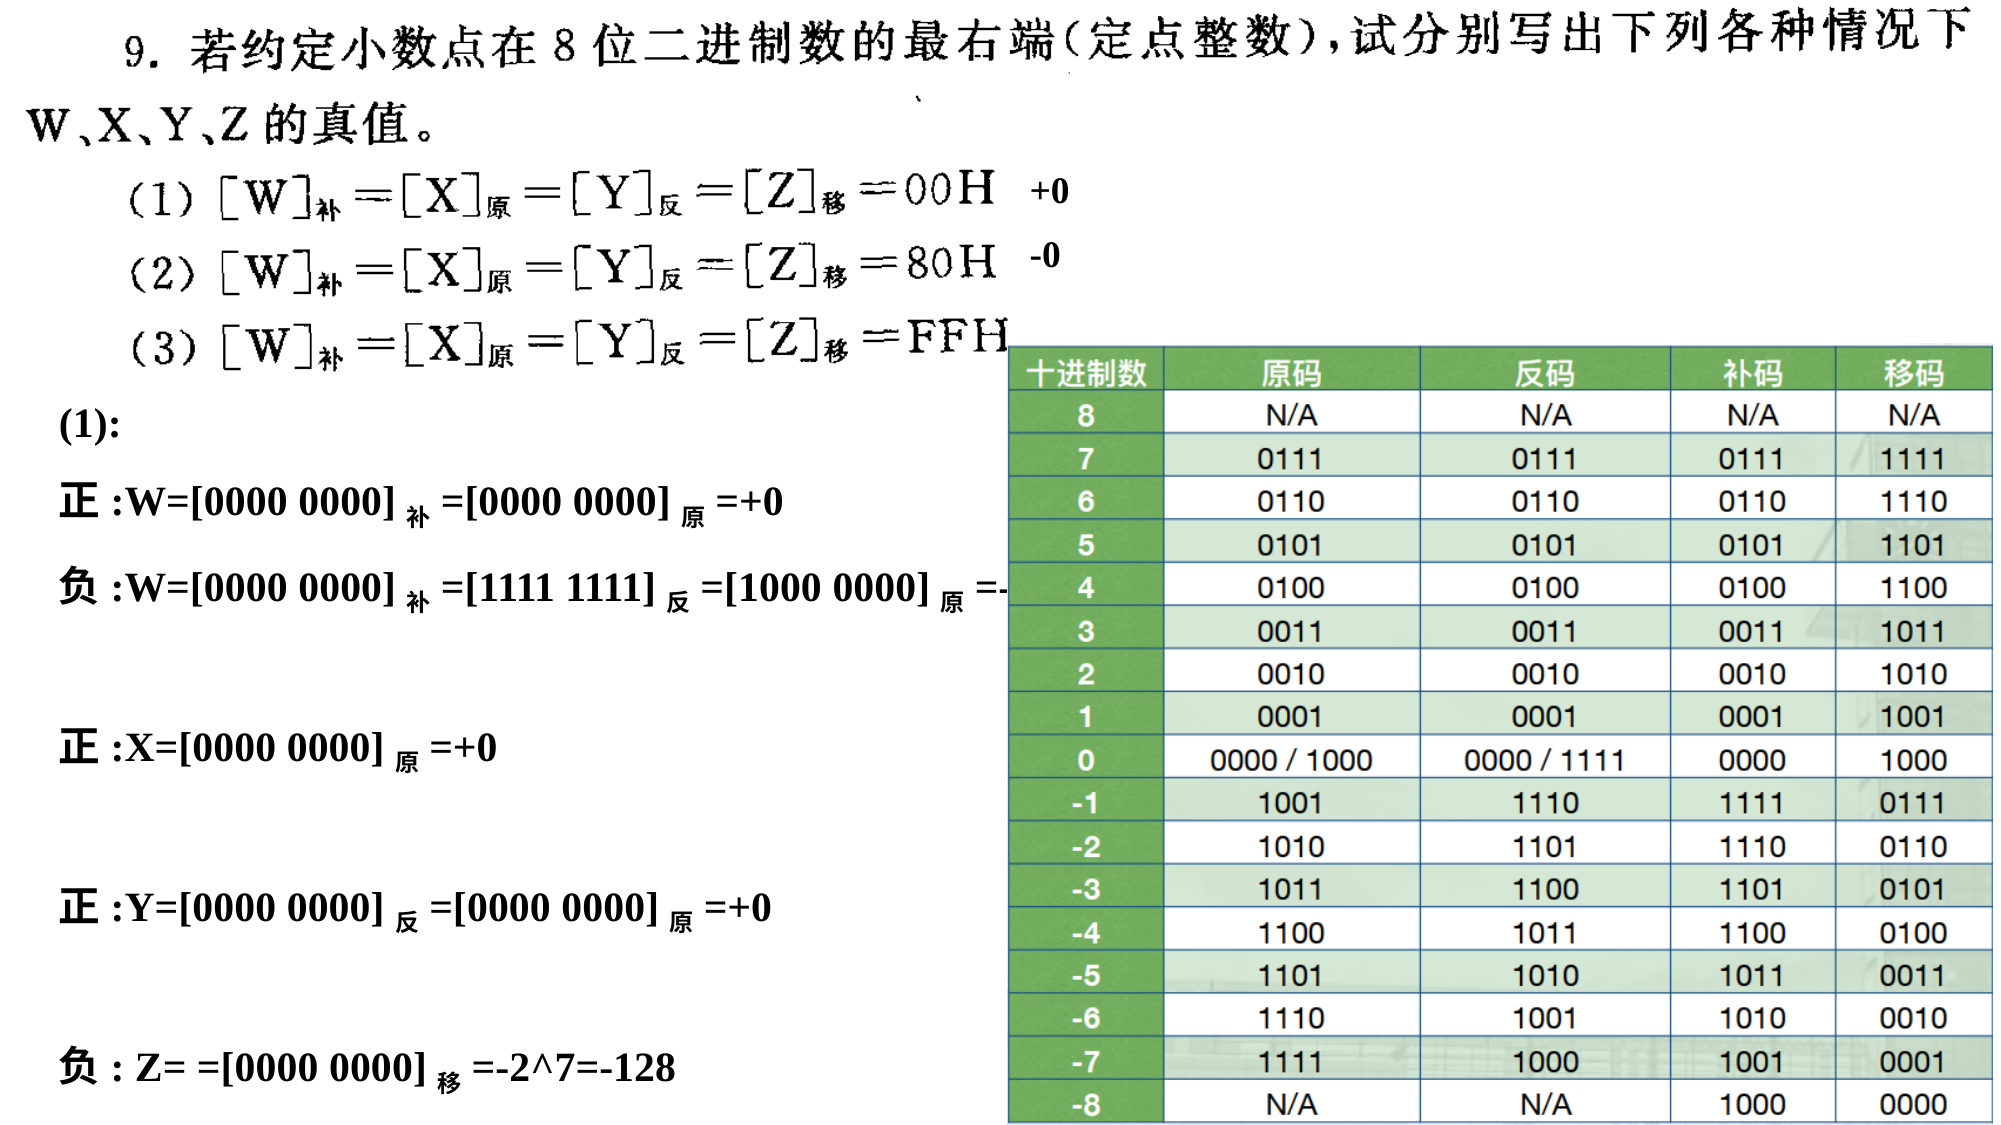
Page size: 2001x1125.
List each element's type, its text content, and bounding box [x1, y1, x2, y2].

text_box (1): 正:W=[0000 0000]补=[0000 0000]原=+0 负:W=[0000 0000]补=[1111 1111]反=[1000 0000]原=-0 正:X=[0000 0000]原=+0 正:Y=[0000 0000]反=[0000 0000]原=+0 负: Z= =[0000 0000]移=-2^7=-128 [44, 378, 1007, 1105]
picture [0, 0, 2000, 1125]
